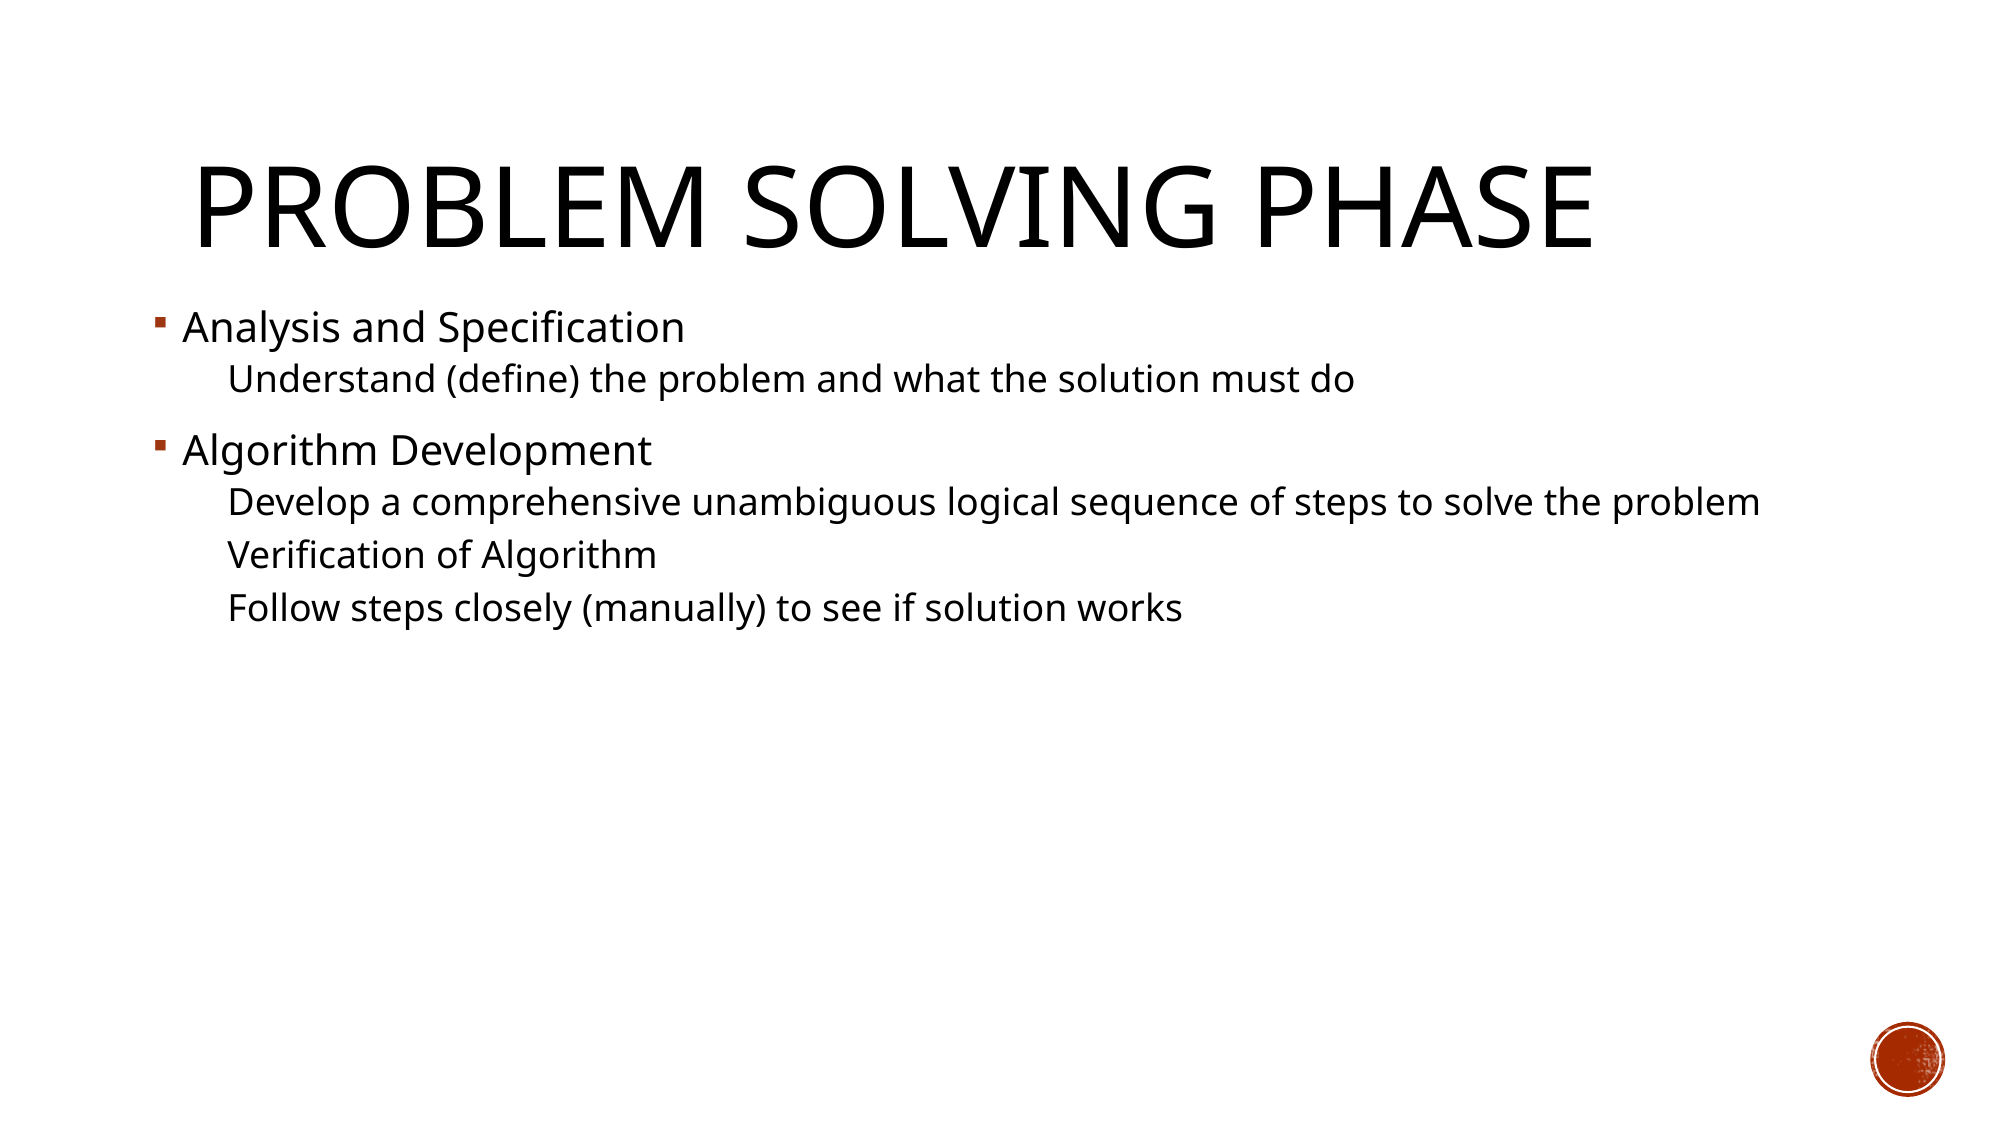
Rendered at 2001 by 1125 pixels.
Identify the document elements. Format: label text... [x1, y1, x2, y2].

title Problem Solving Phase [175, 79, 1826, 299]
list Analysis and Specification Understand (define) the problem and what the solution must do Algorithm Development Develop a comprehensive unambiguous logical sequence of steps to solve the problem Verification of Algorithm Follow steps closely (manually) to see if solution works [137, 299, 1863, 782]
